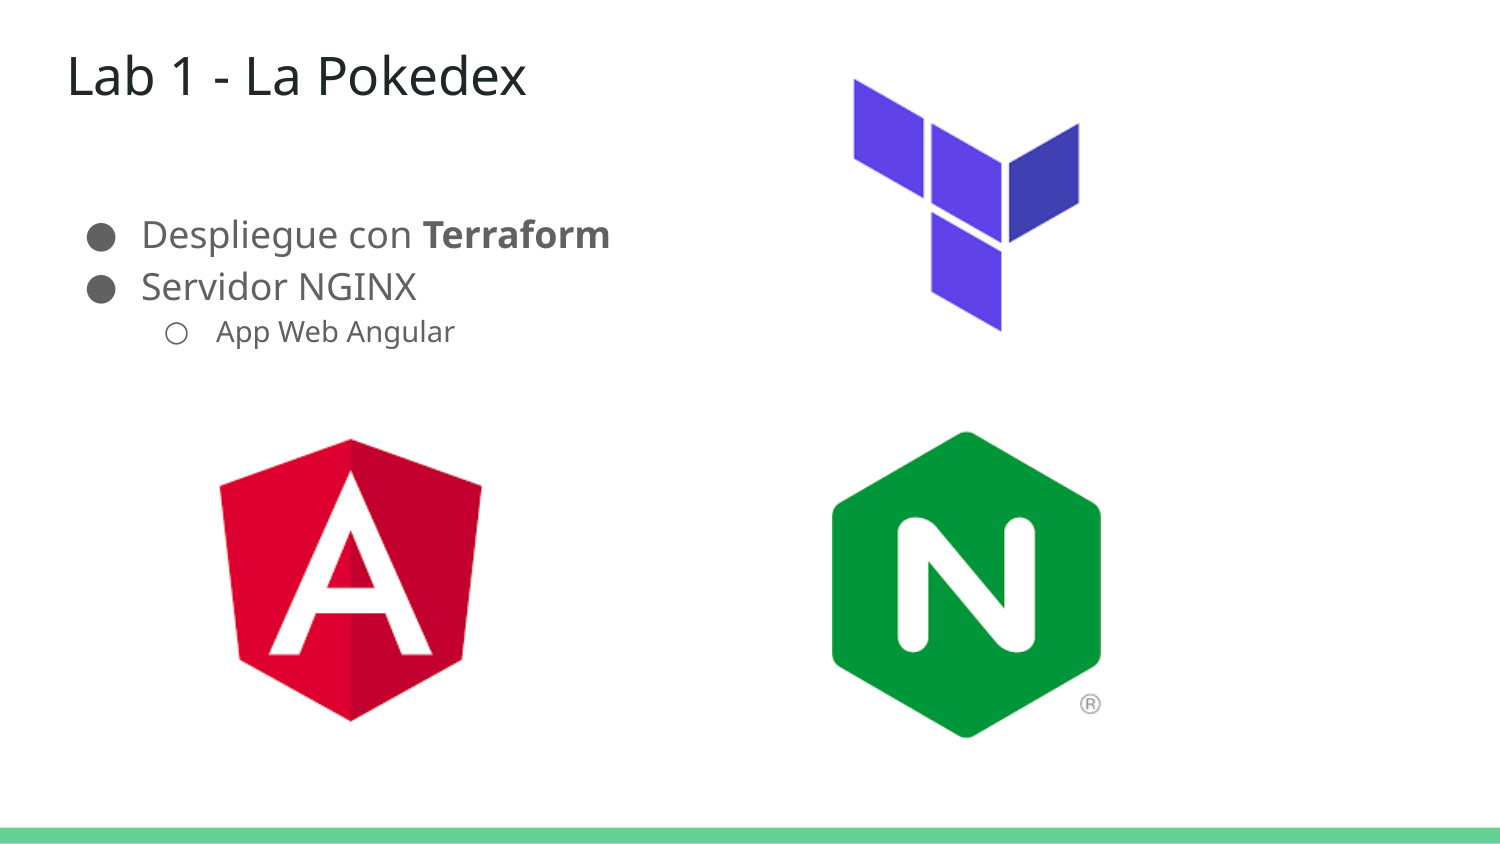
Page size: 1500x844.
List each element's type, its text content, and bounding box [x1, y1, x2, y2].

picture [175, 397, 528, 750]
picture [763, 53, 1169, 357]
title Lab 1 - La Pokedex [51, 27, 1449, 122]
picture [831, 428, 1101, 741]
list Despliegue con Terraform Servidor NGINX App Web Angular [51, 189, 1449, 750]
